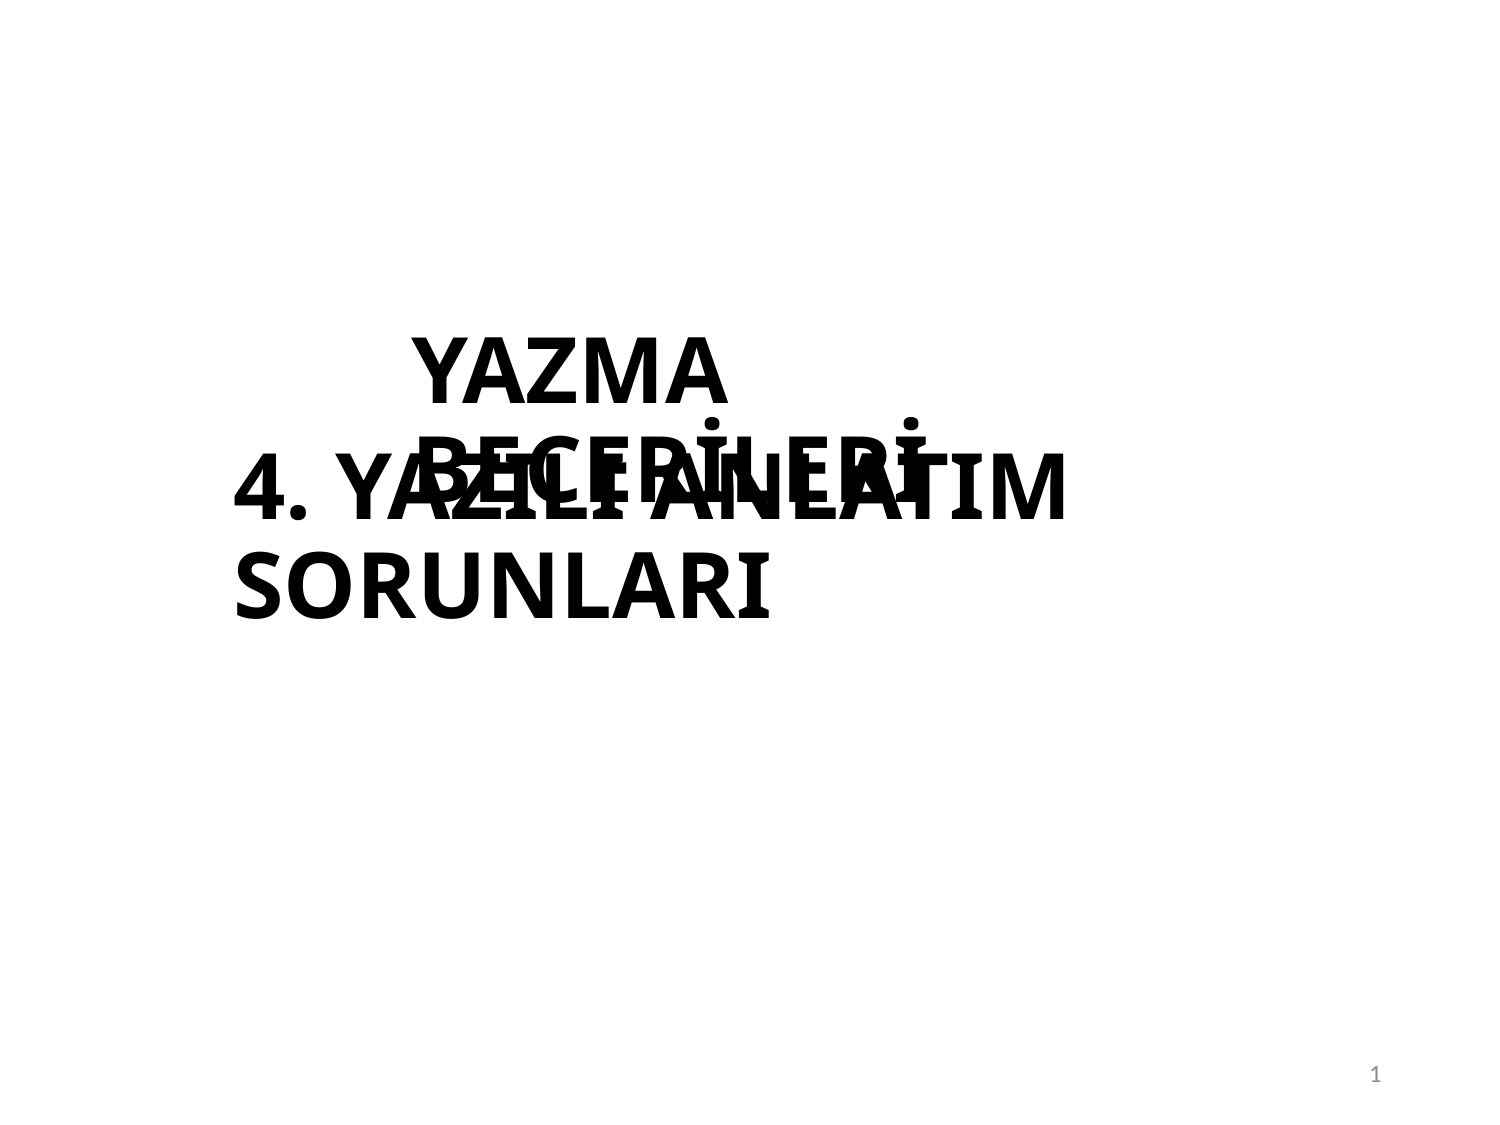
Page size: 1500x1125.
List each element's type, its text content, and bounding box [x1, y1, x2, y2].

title 4. YAZILI ANLATIM SORUNLARI [218, 452, 1491, 626]
text_box YAZMA BECERİLERİ [396, 316, 1282, 437]
slide_number 1 [1059, 1042, 1397, 1103]
